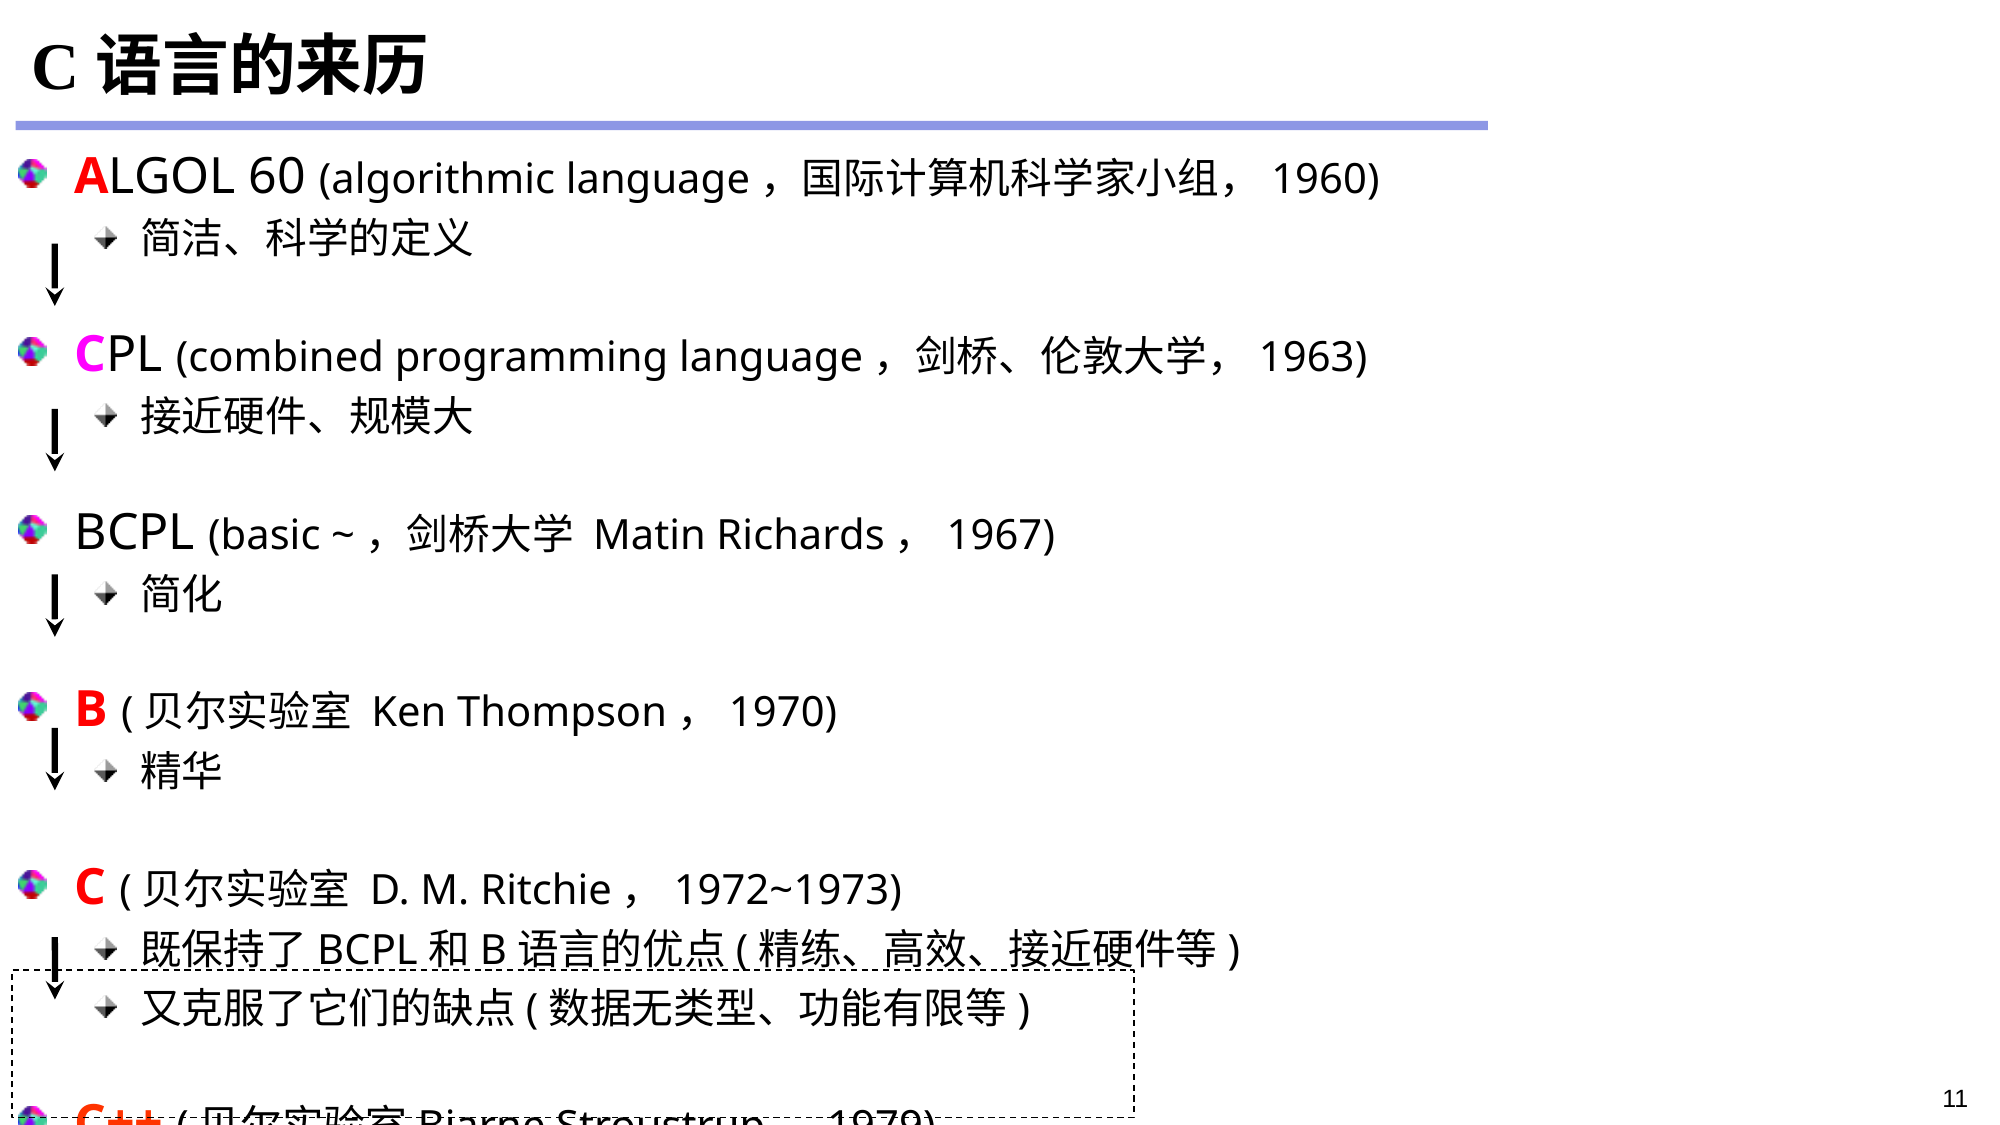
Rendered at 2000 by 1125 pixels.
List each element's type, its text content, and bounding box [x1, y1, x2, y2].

text_box [48, 459, 62, 472]
picture [93, 936, 117, 960]
text_box [48, 624, 62, 637]
picture [18, 159, 47, 188]
text_box 11 [1786, 1074, 1984, 1113]
text_box [48, 293, 62, 307]
picture [93, 580, 117, 605]
title C语言的来历 [16, 12, 1984, 114]
picture [93, 758, 117, 782]
picture [18, 515, 47, 544]
picture [18, 870, 47, 899]
text_box [48, 777, 62, 791]
picture [93, 225, 117, 249]
picture [18, 692, 47, 721]
picture [18, 337, 47, 366]
text_box [11, 969, 1134, 1118]
list ALGOL 60 (algorithmic language，国际计算机科学家小组，1960) 简洁、科学的定义 CPL (combined programming language，剑桥、伦敦大学，1963) 接近硬件、规模大 BCPL (basic ~，剑桥大学 Matin Richards，1967) 简化 B (贝尔实验室 Ken Thompson，1970) 精华 C (贝尔实验室 D. M. Ritchie，1972~1973) 既保持了BCPL和B语言的优点(精练、高效、接近硬件等) 又克服了它们的缺点(数据无类型、功能有限等) C++ (贝尔实验室Bjarne Stroustrup，1979) 为支持面向对象程序设计而设计(先是C with Class) [15, 141, 1984, 1118]
picture [93, 402, 117, 427]
picture [18, 1118, 47, 1125]
